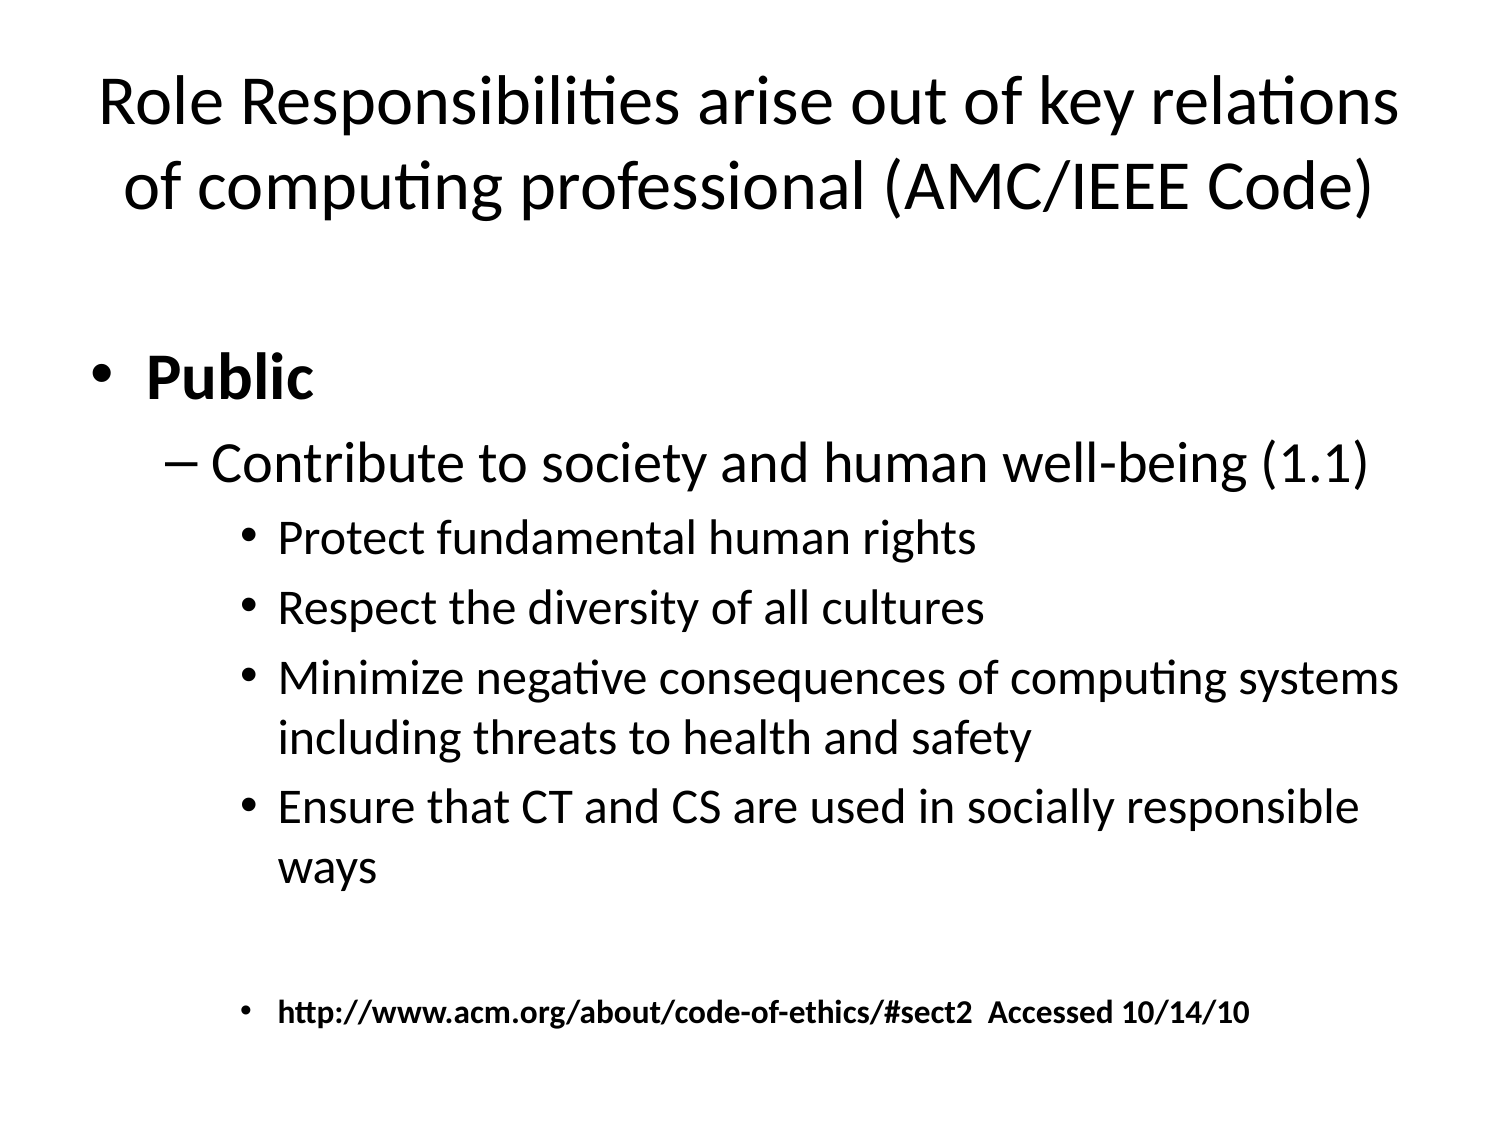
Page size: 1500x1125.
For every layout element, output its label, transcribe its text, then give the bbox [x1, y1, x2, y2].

title Role Responsibilities arise out of key relations of computing professional (AMC/IEEE Code) [75, 45, 1425, 233]
list Public Contribute to society and human well-being (1.1) Protect fundamental human rights Respect the diversity of all cultures Minimize negative consequences of computing systems including threats to health and safety Ensure that CT and CS are used in socially responsible ways http://www.acm.org/about/code-of-ethics/#sect2 Accessed 10/14/10 [75, 324, 1425, 1075]
